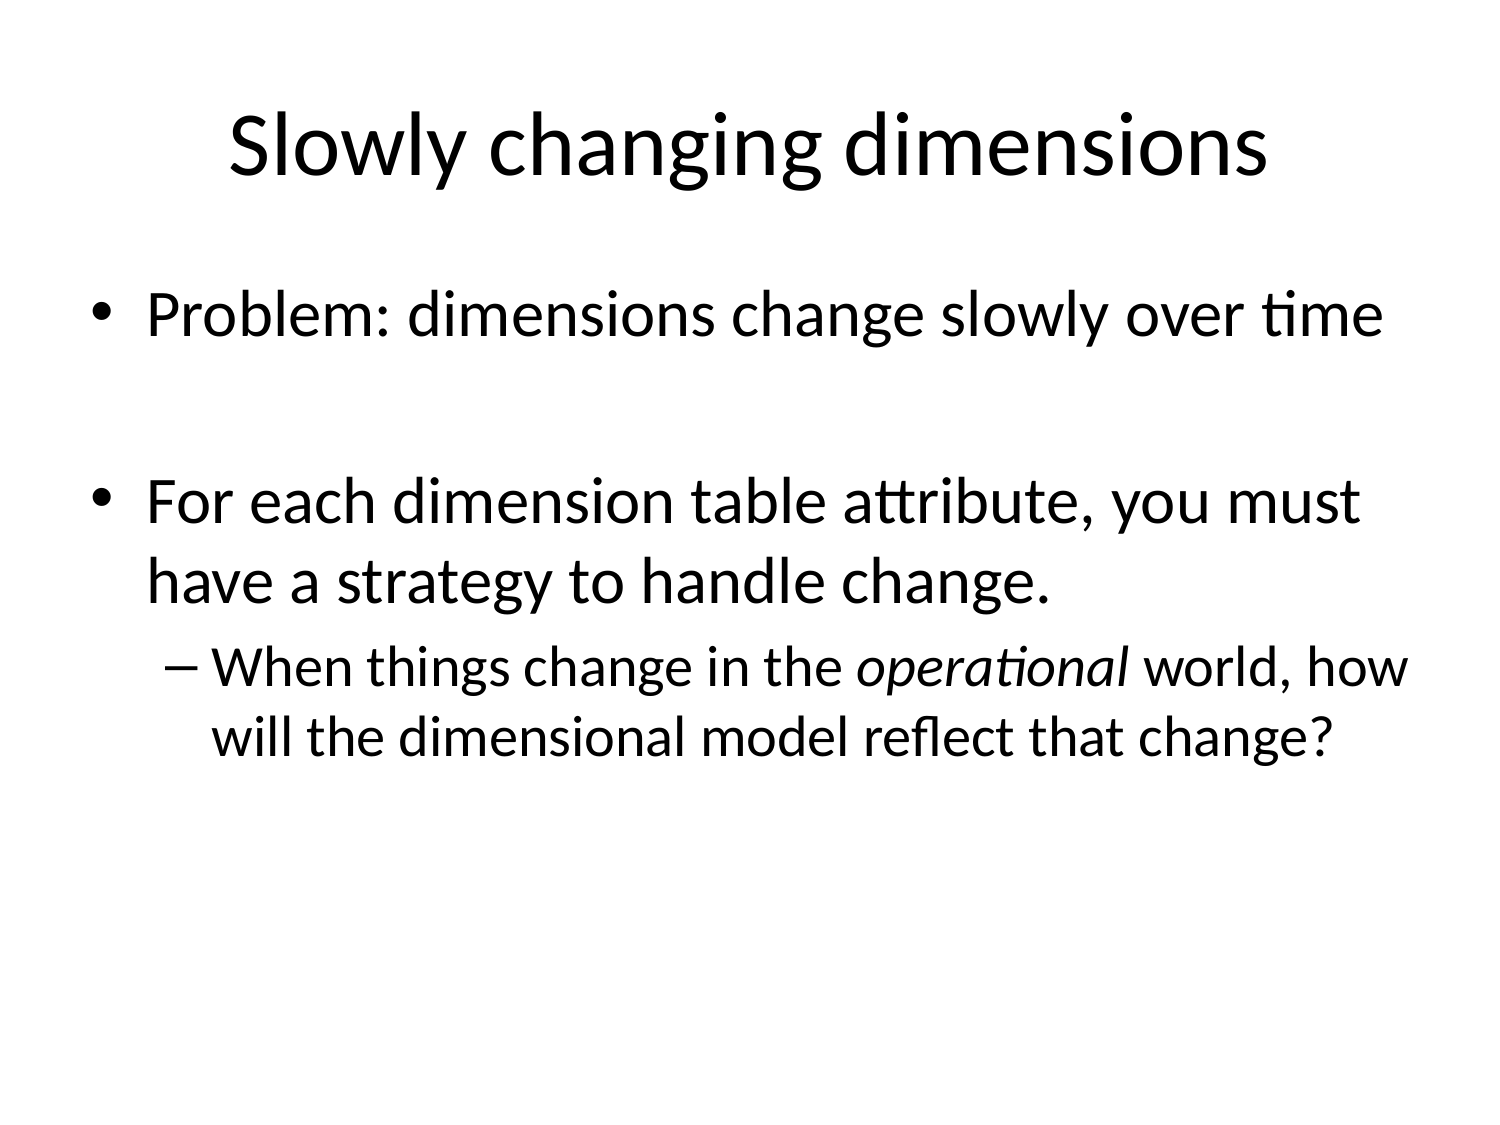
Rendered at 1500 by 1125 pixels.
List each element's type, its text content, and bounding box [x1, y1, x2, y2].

title Slowly changing dimensions [75, 45, 1425, 233]
list Problem: dimensions change slowly over time For each dimension table attribute, you must have a strategy to handle change. When things change in the operational world, how will the dimensional model reflect that change? [75, 262, 1425, 1005]
